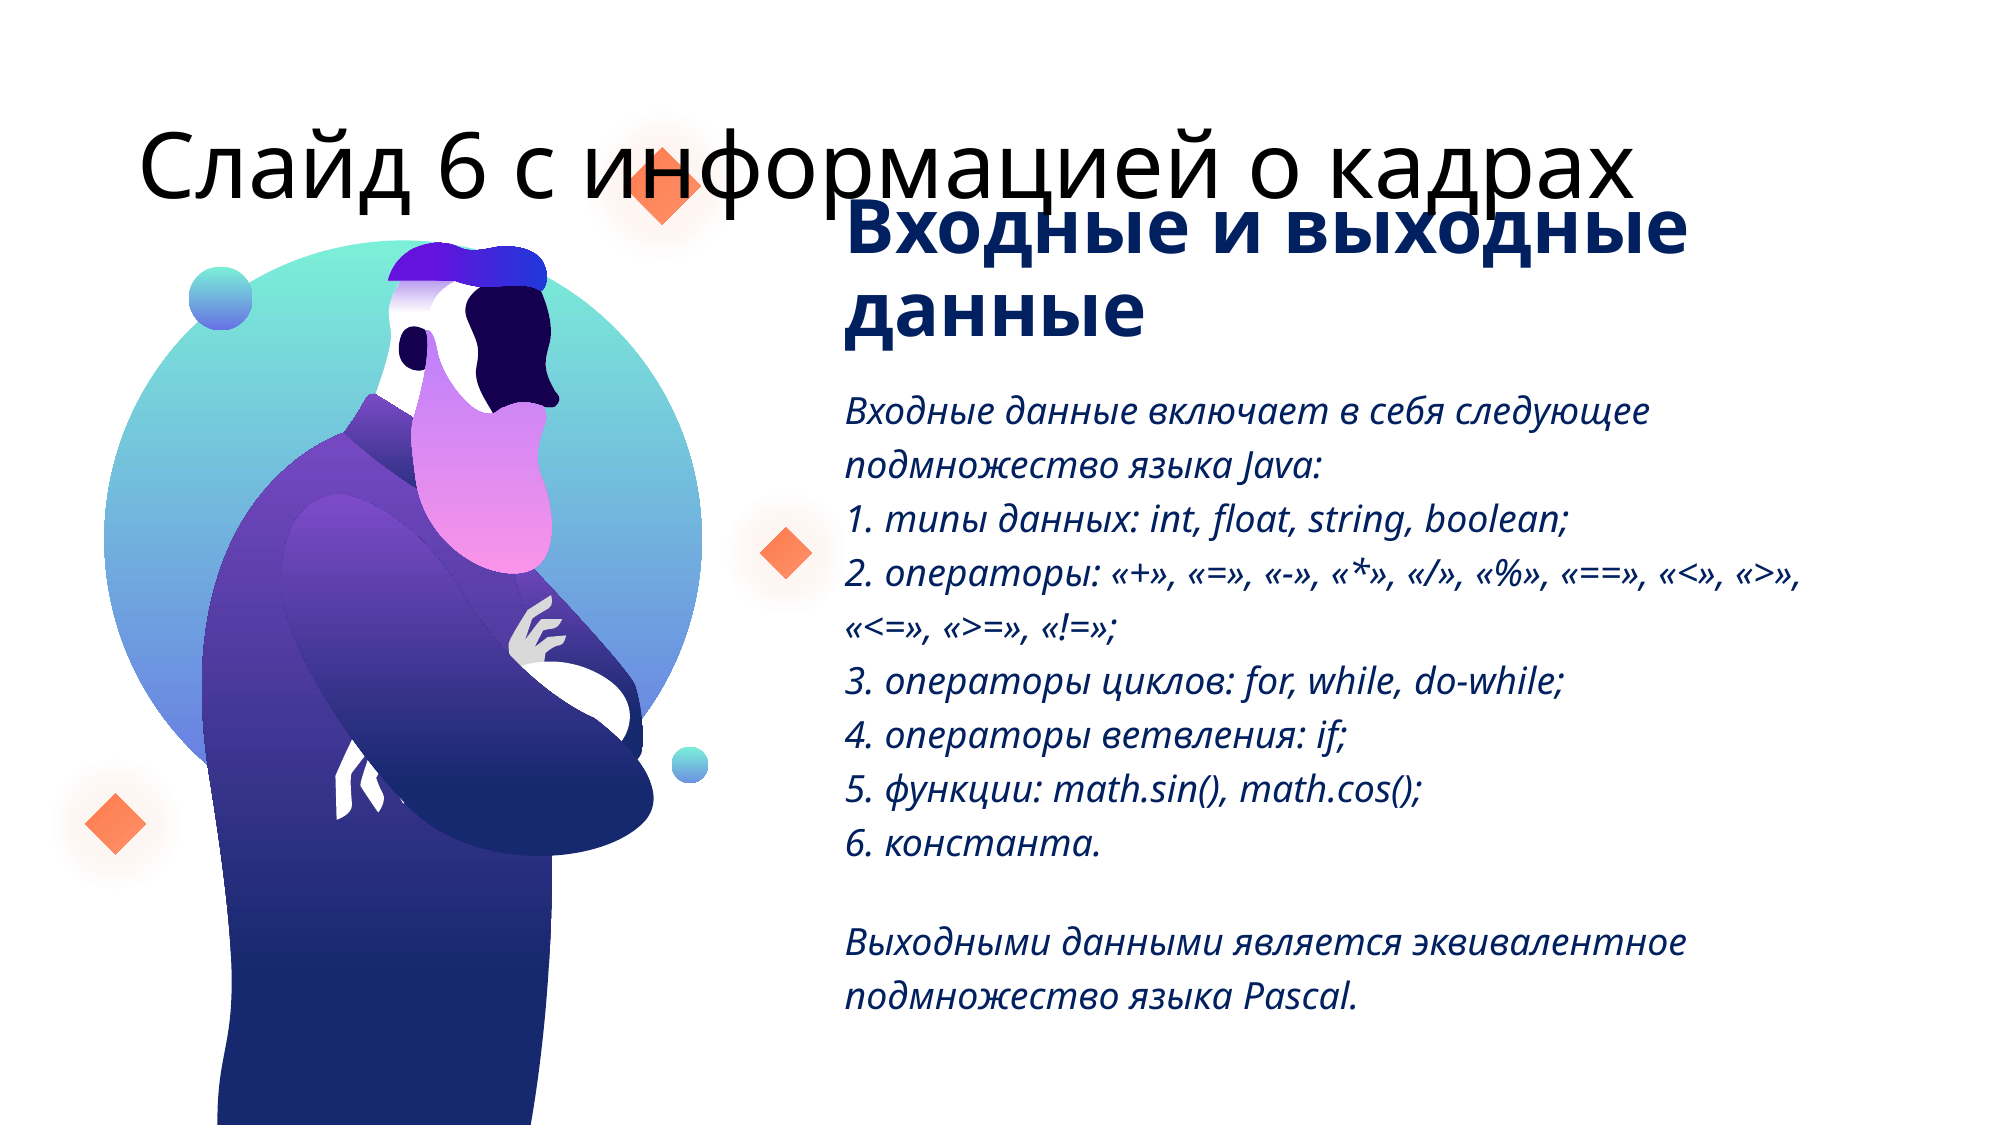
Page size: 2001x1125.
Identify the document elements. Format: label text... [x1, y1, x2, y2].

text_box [85, 147, 812, 1125]
title Слайд 6 с информацией о кадрах [137, 59, 1863, 278]
text_box Входные данные включает в себя следующее подмножество языка Java: 1. типы данных: int, float, string, boolean; 2. операторы: «+», «=», «-», «*», «/», «%», «==», «<», «>», «<=», «>=», «!=»; 3. операторы циклов: for, while, do-while; 4. операторы ветвления: if; 5. функции: math.sin(), math.cos(); 6. константа. Выходными данными является эквивалентное подмножество языка Pascal. [844, 377, 1858, 1017]
